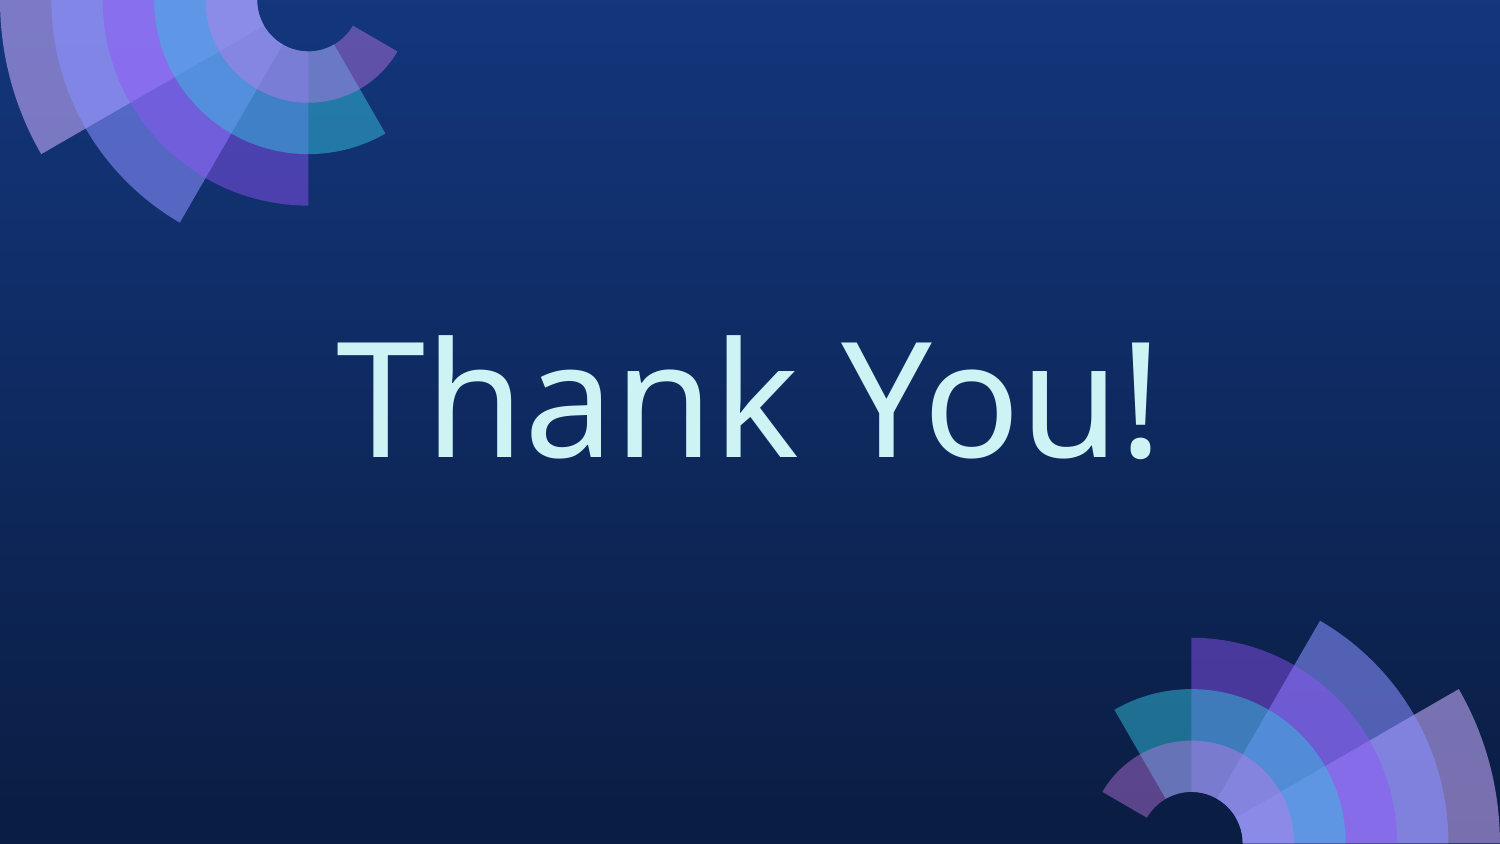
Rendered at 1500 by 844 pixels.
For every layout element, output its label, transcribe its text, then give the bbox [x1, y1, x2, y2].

title Thank You! [312, 301, 1188, 485]
